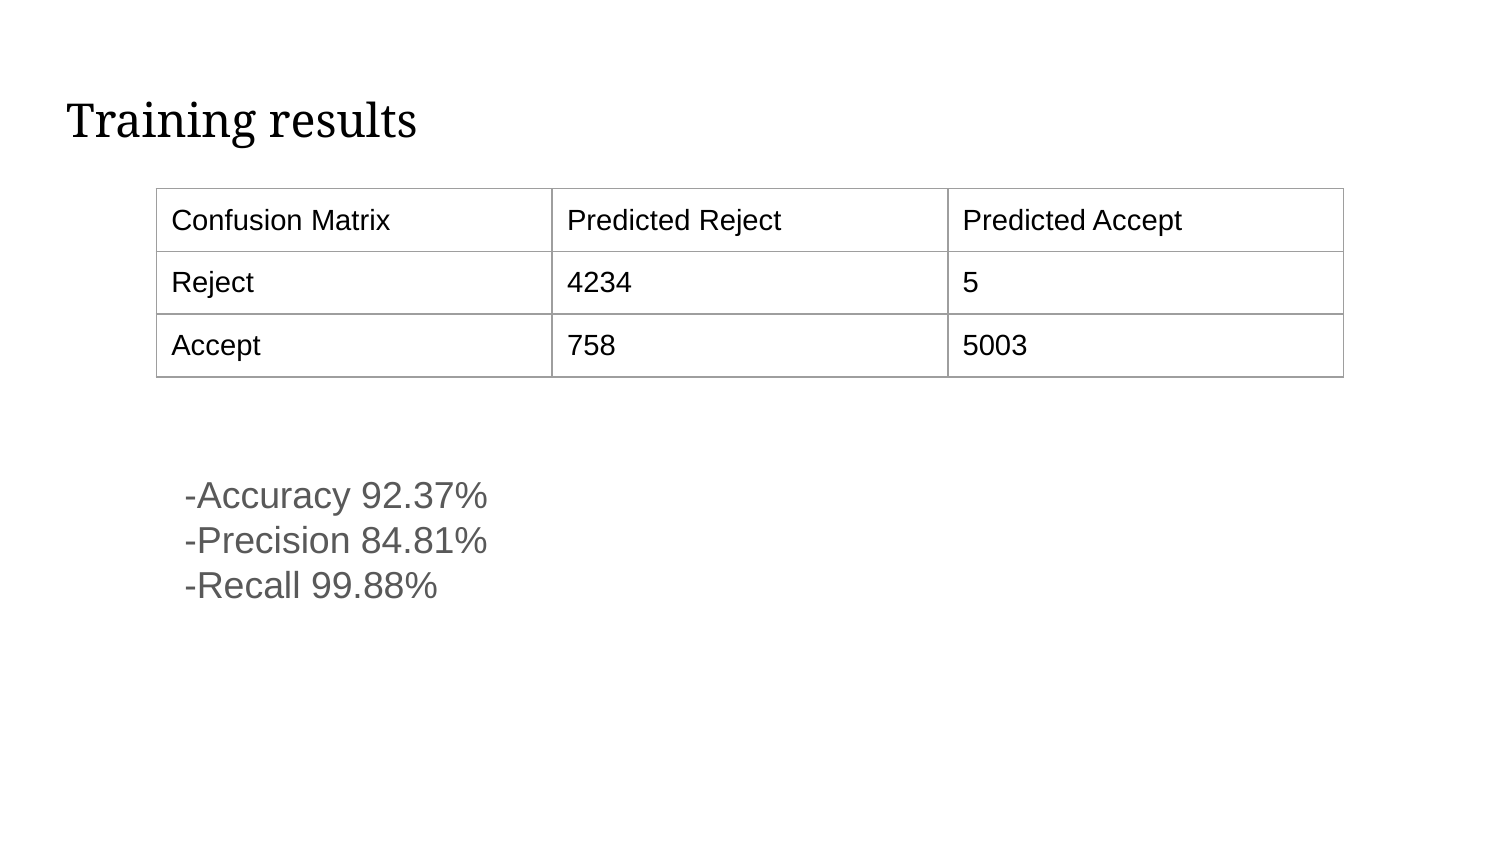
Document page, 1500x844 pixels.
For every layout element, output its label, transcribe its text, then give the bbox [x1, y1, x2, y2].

title Training results [51, 72, 1449, 167]
table_header Predicted Reject [553, 189, 947, 251]
text_box -Accuracy 92.37% -Precision 84.81% -Recall 99.88% [169, 456, 1344, 733]
table_header Predicted Accept [949, 189, 1343, 251]
table_header Confusion Matrix [157, 189, 551, 251]
table_cell 758 [553, 315, 947, 376]
table_cell Reject [157, 252, 551, 313]
table_cell 5 [949, 252, 1343, 313]
table_cell 5003 [949, 315, 1343, 376]
table_cell Accept [157, 315, 551, 376]
table_cell 4234 [553, 252, 947, 313]
